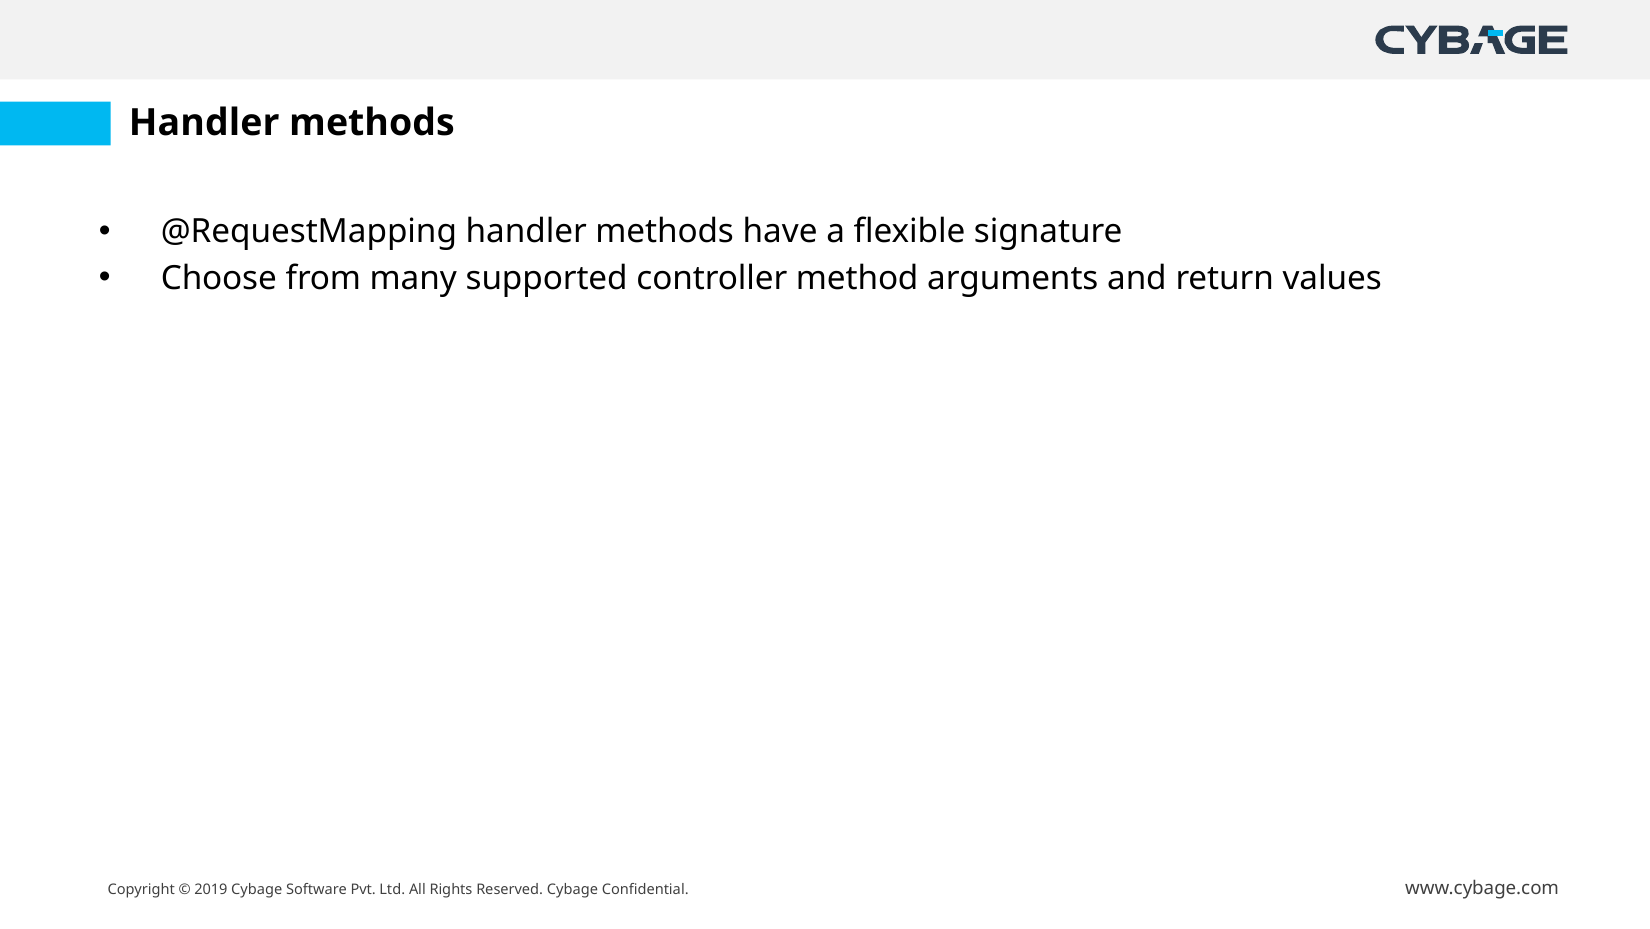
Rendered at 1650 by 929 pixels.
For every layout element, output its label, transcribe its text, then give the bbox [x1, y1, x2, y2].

list @RequestMapping handler methods have a flexible signature Choose from many supported controller method arguments and return values [82, 201, 1568, 815]
title Handler methods [112, 89, 1598, 171]
